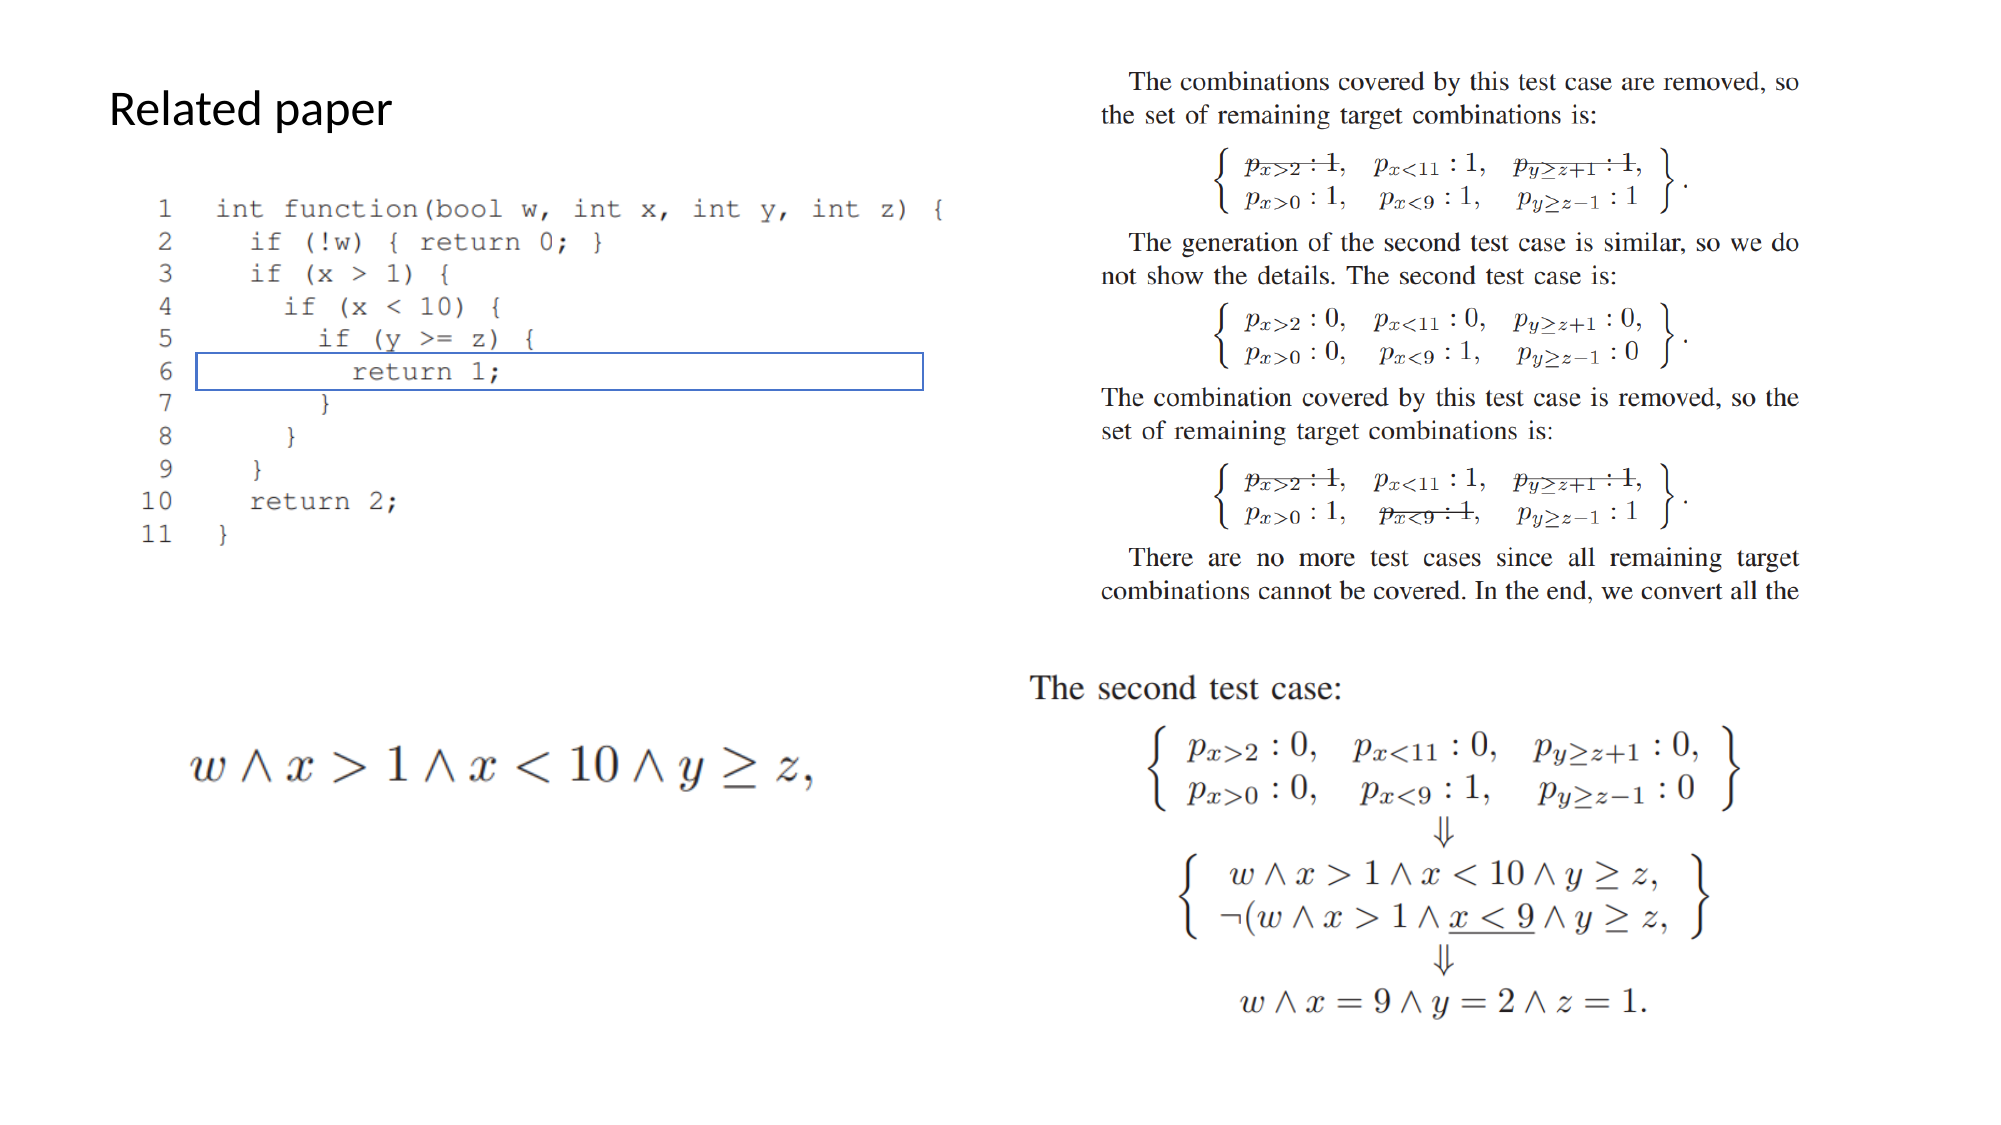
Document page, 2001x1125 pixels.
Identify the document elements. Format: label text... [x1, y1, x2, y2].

picture [131, 174, 1035, 564]
picture [1072, 57, 1812, 620]
picture [1016, 667, 1812, 1026]
picture [158, 724, 833, 815]
text_box Related paper [94, 68, 763, 143]
